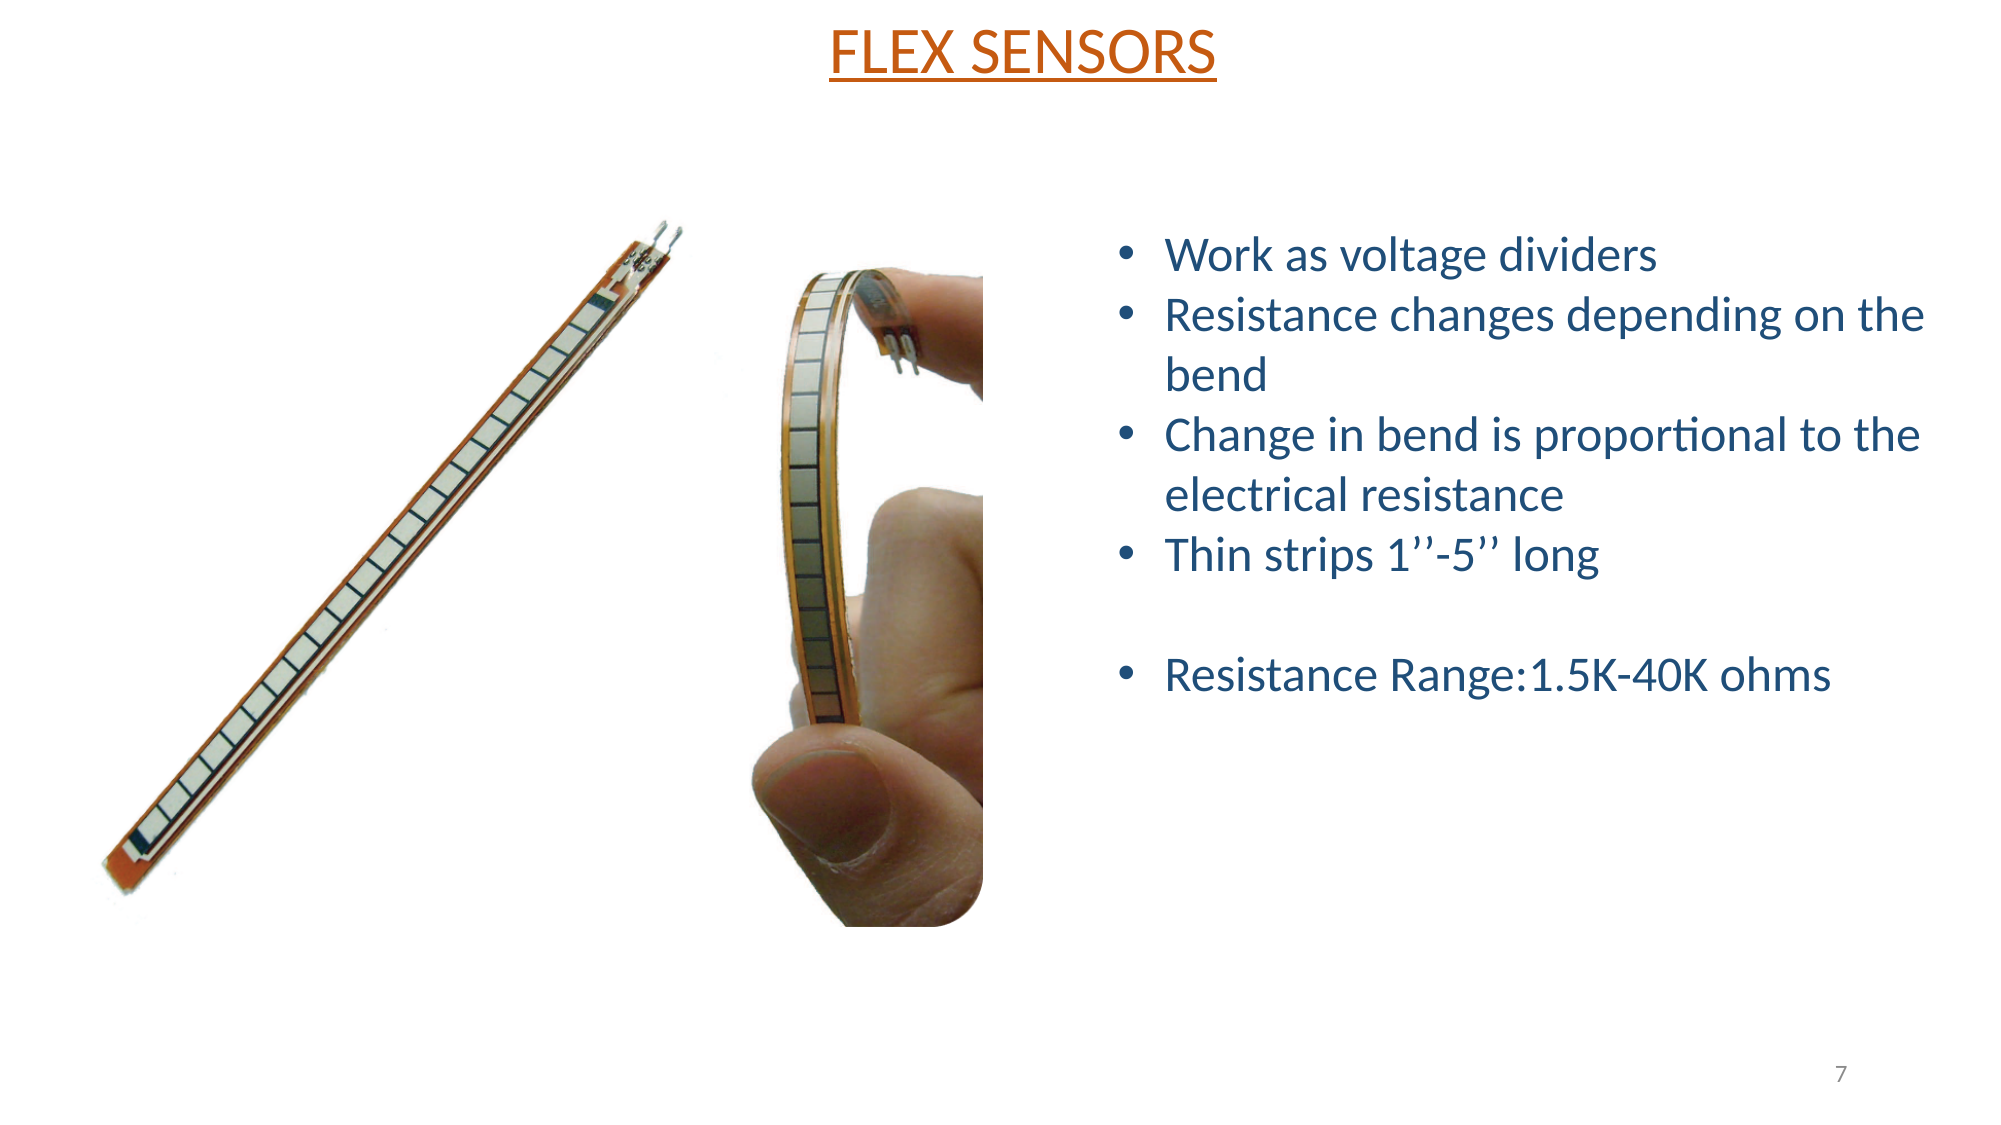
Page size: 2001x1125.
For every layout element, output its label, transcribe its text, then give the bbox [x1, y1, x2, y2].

text_box FLEX SENSORS [814, 0, 1680, 95]
picture [73, 189, 983, 929]
slide_number 7 [1412, 1042, 1863, 1103]
text_box Work as voltage dividers Resistance changes depending on the bend Change in bend is proportional to the electrical resistance Thin strips 1’’-5’’ long Resistance Range:1.5K-40K ohms [1103, 214, 2000, 770]
